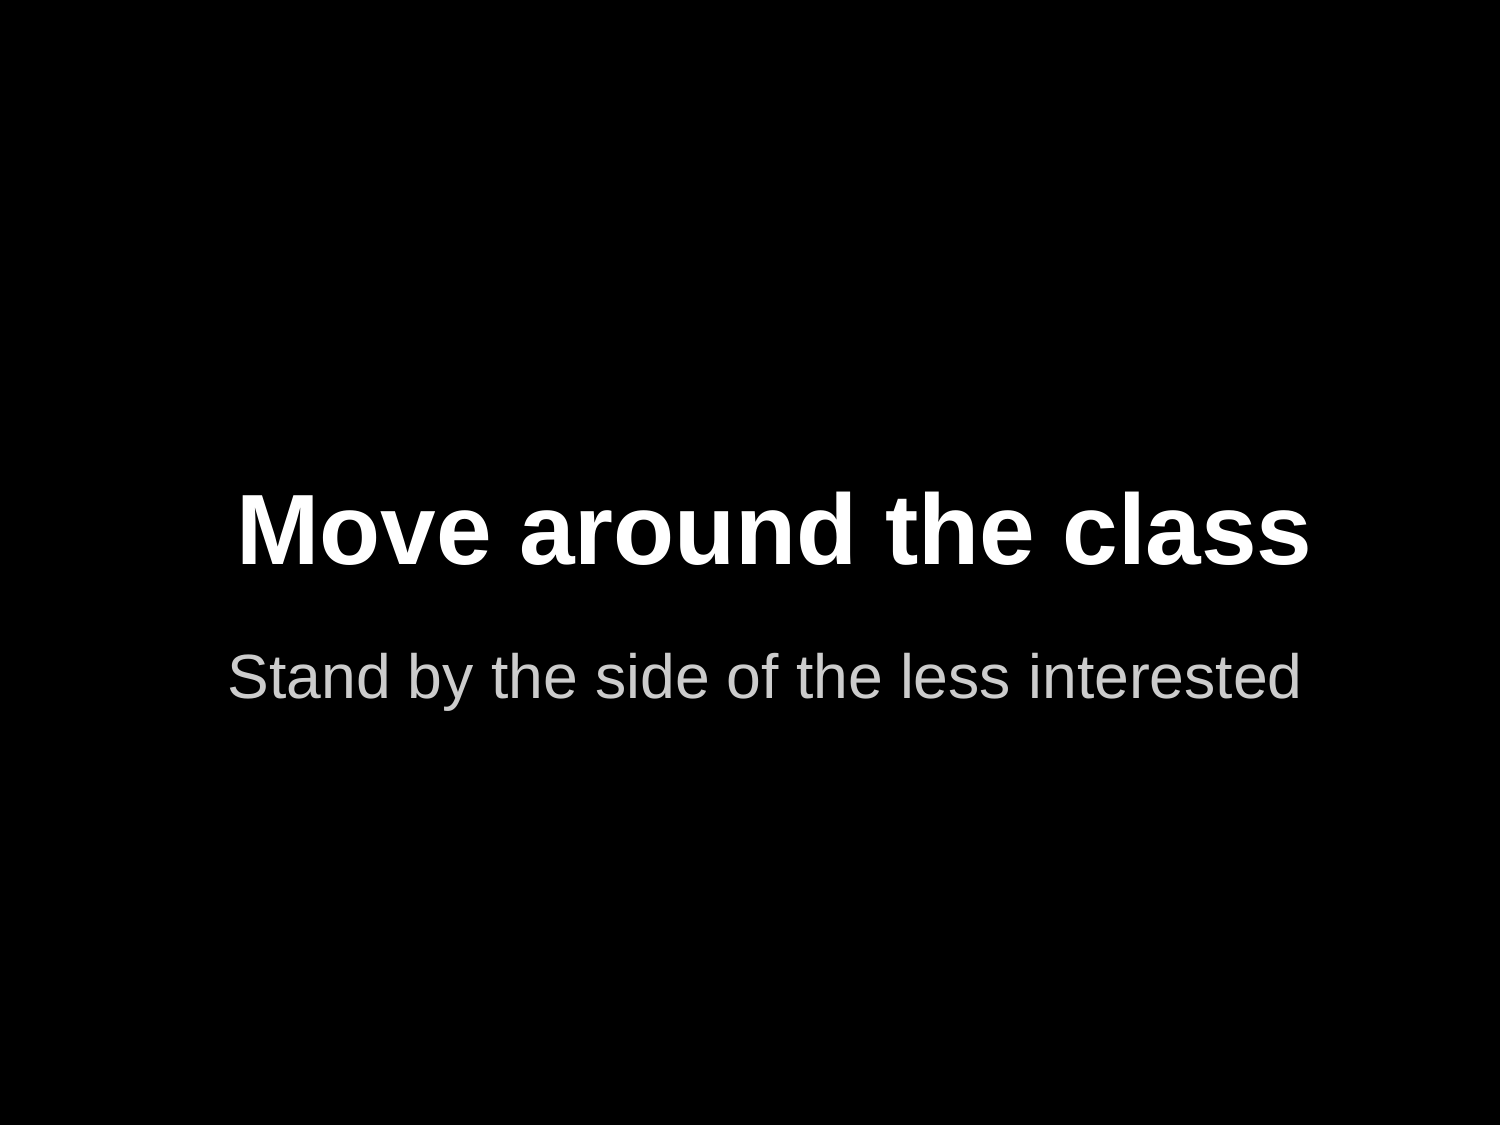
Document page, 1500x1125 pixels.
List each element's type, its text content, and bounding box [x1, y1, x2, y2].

title Move around the class [112, 346, 1388, 600]
subtitle Stand by the side of the less interested [112, 621, 1388, 793]
